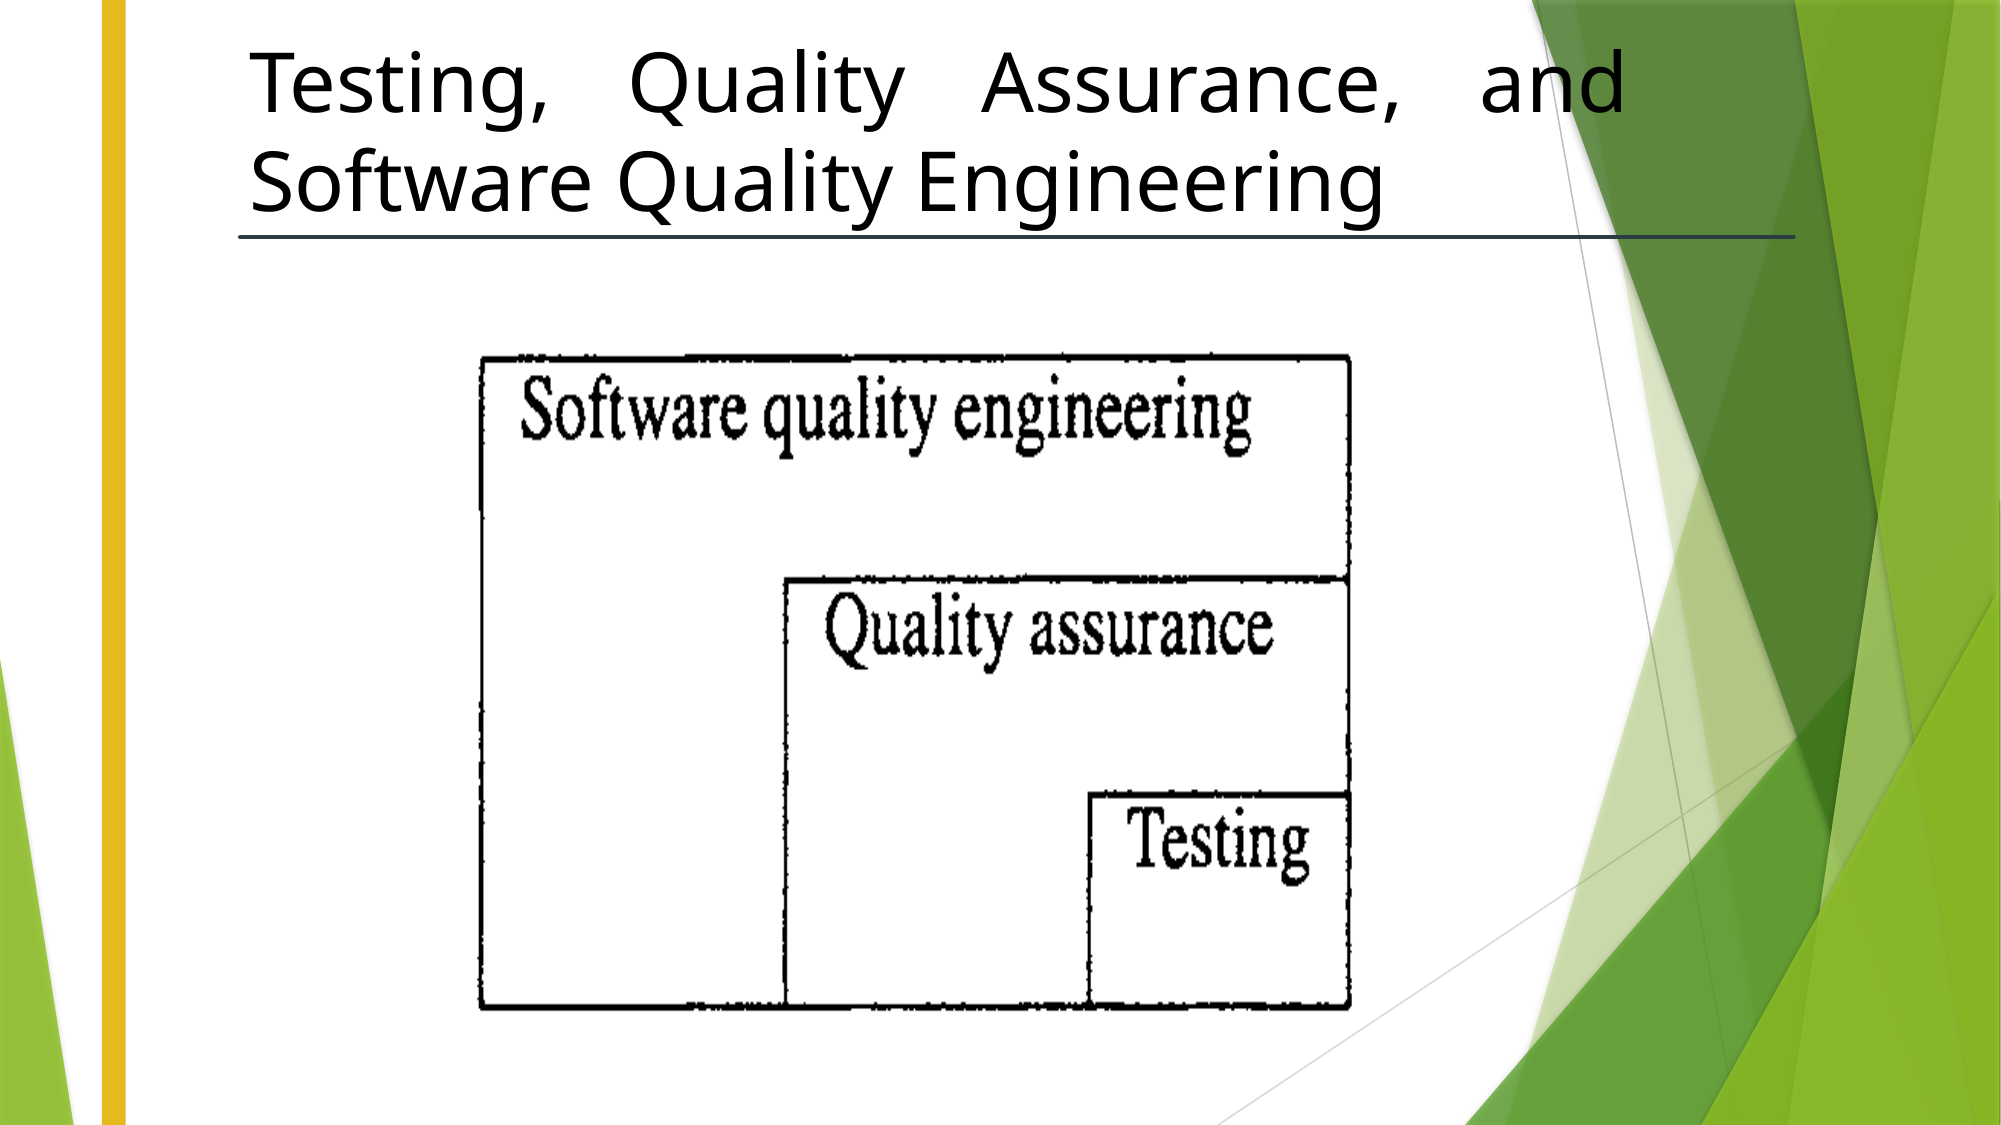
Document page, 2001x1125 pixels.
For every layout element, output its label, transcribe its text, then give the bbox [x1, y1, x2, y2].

title Testing, Quality Assurance, and Software Quality Engineering [234, 21, 1645, 239]
picture [463, 325, 1380, 1019]
